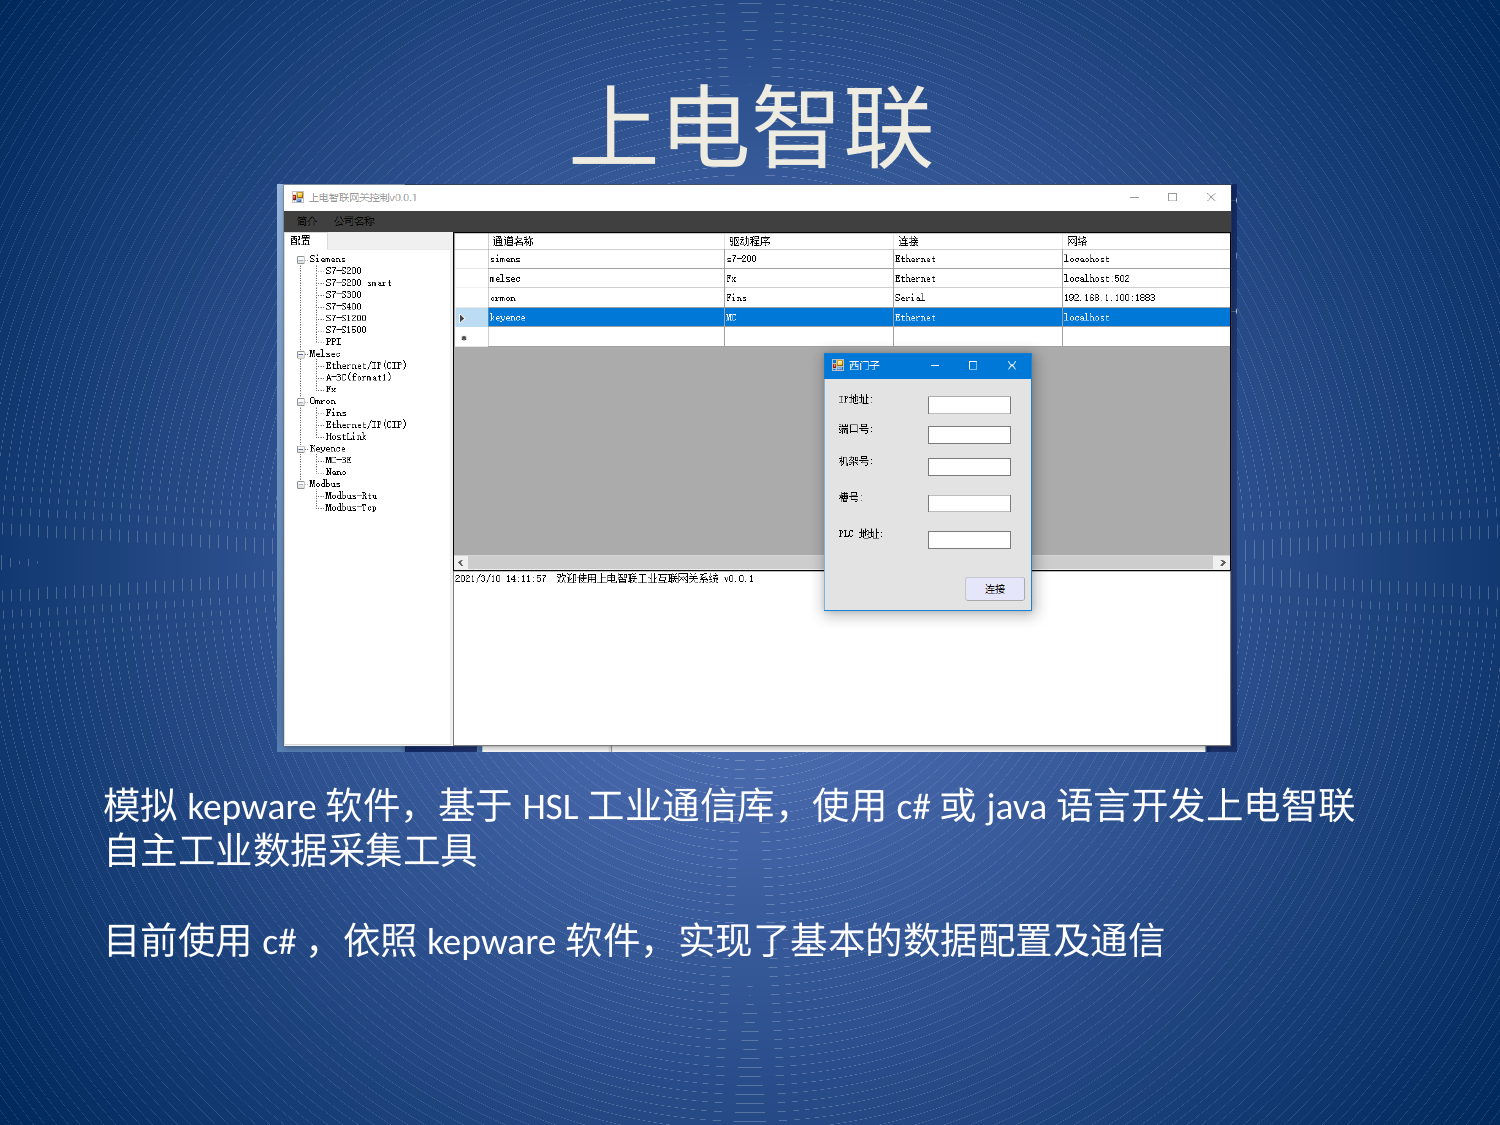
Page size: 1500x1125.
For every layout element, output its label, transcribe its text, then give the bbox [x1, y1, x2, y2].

text_box 模拟kepware软件，基于HSL工业通信库，使用c#或java语言开发上电智联自主工业数据采集工具 目前使用c#，依照kepware软件，实现了基本的数据配置及通信 [88, 775, 1376, 1015]
title 上电智联 [76, 30, 1427, 219]
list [277, 184, 1238, 752]
